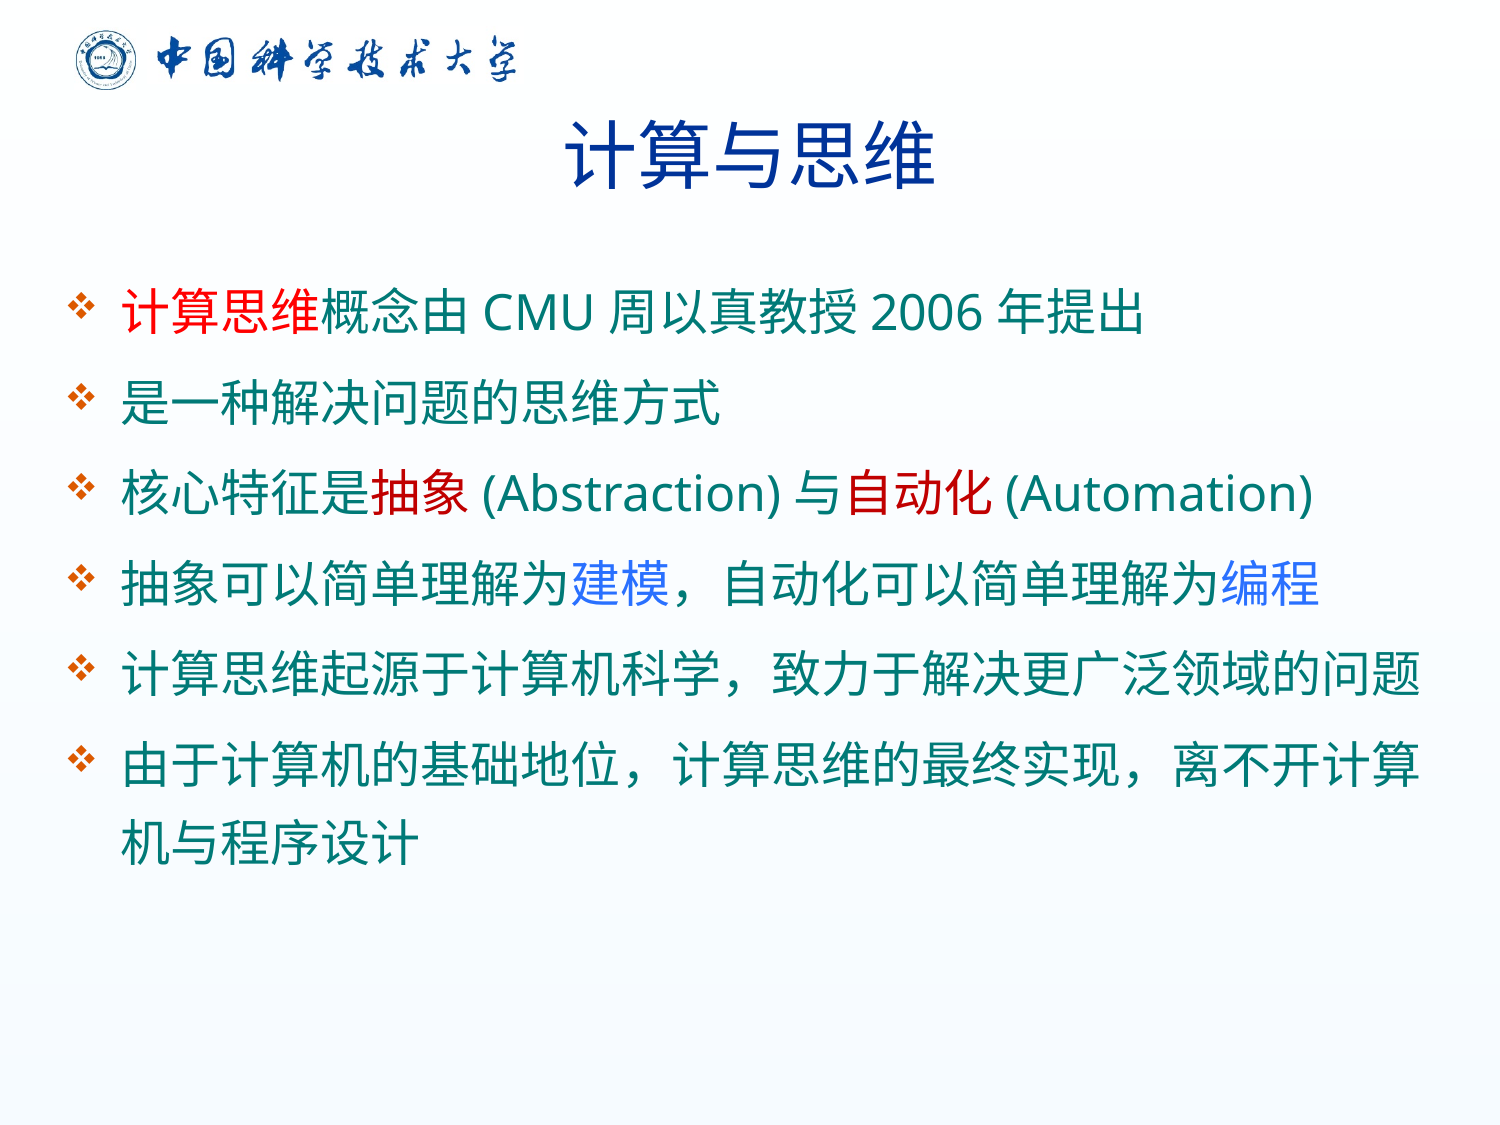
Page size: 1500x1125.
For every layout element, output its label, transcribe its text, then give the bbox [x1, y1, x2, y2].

list 计算思维概念由CMU周以真教授2006年提出 是一种解决问题的思维方式 核心特征是抽象(Abstraction)与自动化(Automation) 抽象可以简单理解为建模，自动化可以简单理解为编程 计算思维起源于计算机科学，致力于解决更广泛领域的问题 由于计算机的基础地位，计算思维的最终实现，离不开计算机与程序设计 [49, 255, 1451, 1001]
picture [147, 26, 524, 84]
title 计算与思维 [49, 99, 1451, 209]
picture [74, 27, 136, 90]
